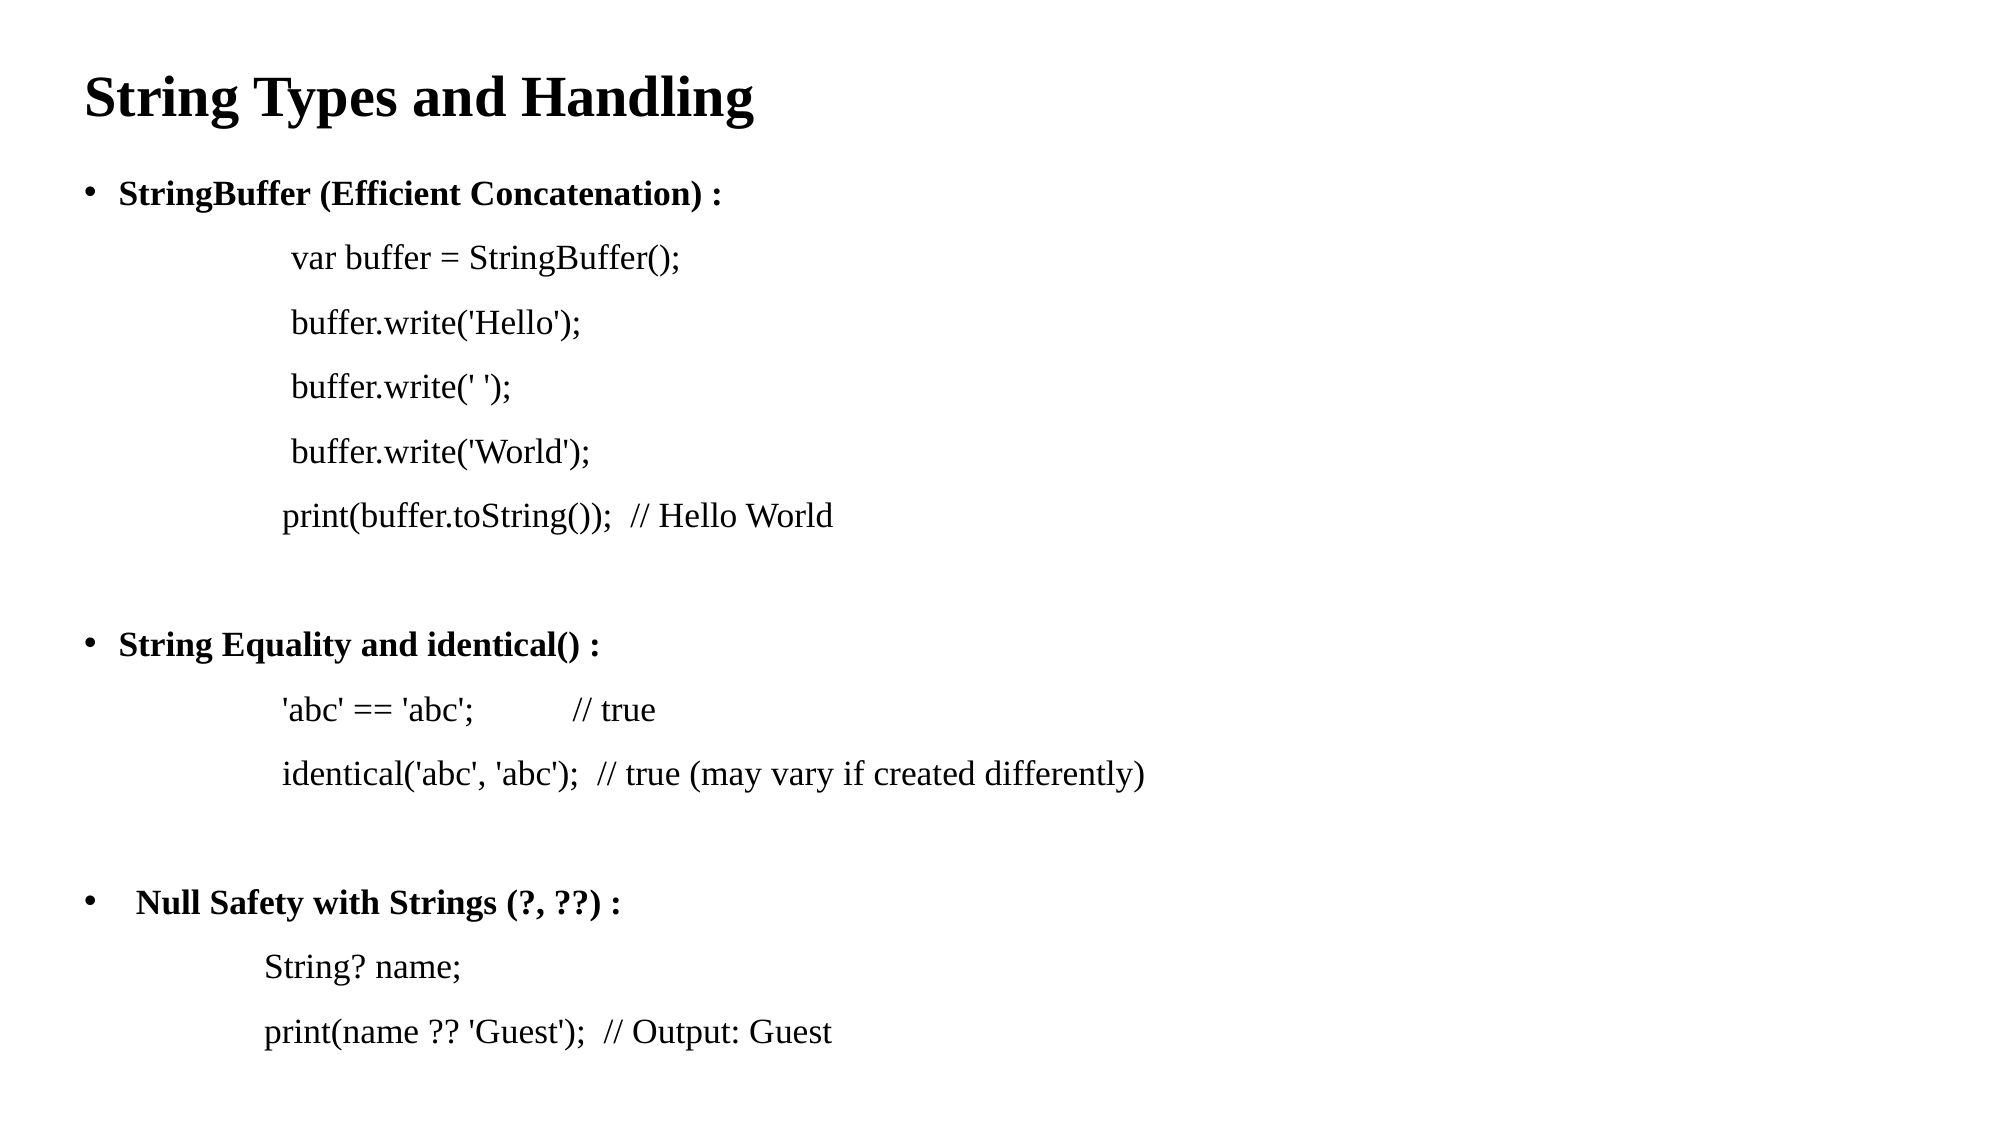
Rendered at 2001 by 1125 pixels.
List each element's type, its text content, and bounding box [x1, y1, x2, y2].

title String Types and Handling [69, 41, 1910, 155]
list StringBuffer (Efficient Concatenation) : var buffer = StringBuffer(); buffer.write('Hello'); buffer.write(' '); buffer.write('World'); print(buffer.toString()); // Hello World String Equality and identical() : 'abc' == 'abc'; // true identical('abc', 'abc'); // true (may vary if created differently) Null Safety with Strings (?, ??) : String? name; print(name ?? 'Guest'); // Output: Guest [69, 157, 1910, 1059]
